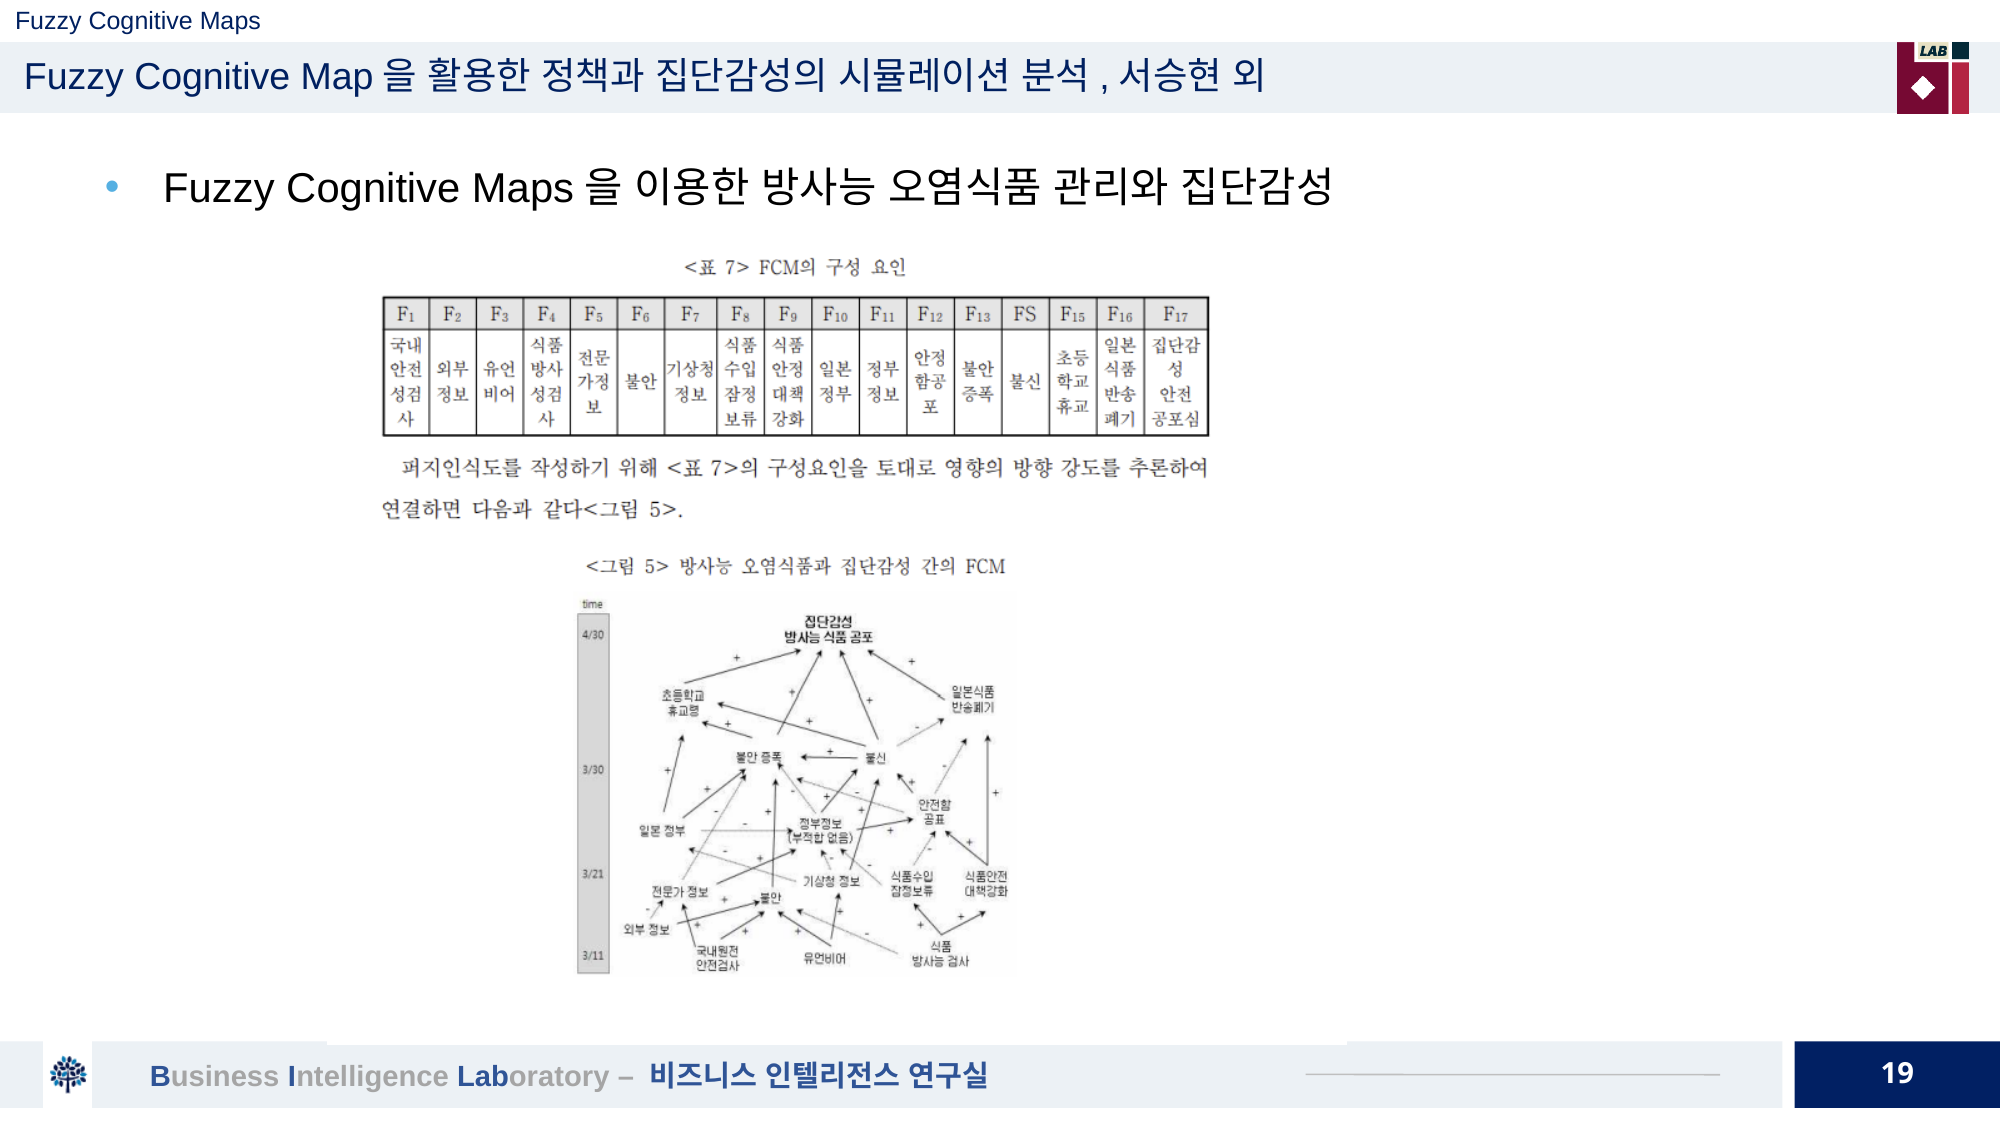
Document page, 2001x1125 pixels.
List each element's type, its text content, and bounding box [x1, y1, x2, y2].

title Fuzzy Cognitive Maps [0, 0, 598, 42]
list Fuzzy Cognitive Maps을 이용한 방사능 오염식품 관리와 집단감성 [73, 138, 1927, 1028]
subtitle Fuzzy Cognitive Map을 활용한 정책과 집단감성의 시뮬레이션 분석,서승현 외 [0, 42, 1326, 113]
picture [1897, 41, 1969, 114]
picture [327, 223, 1347, 1046]
picture [43, 1041, 92, 1108]
slide_number 19 [1825, 1044, 1970, 1105]
